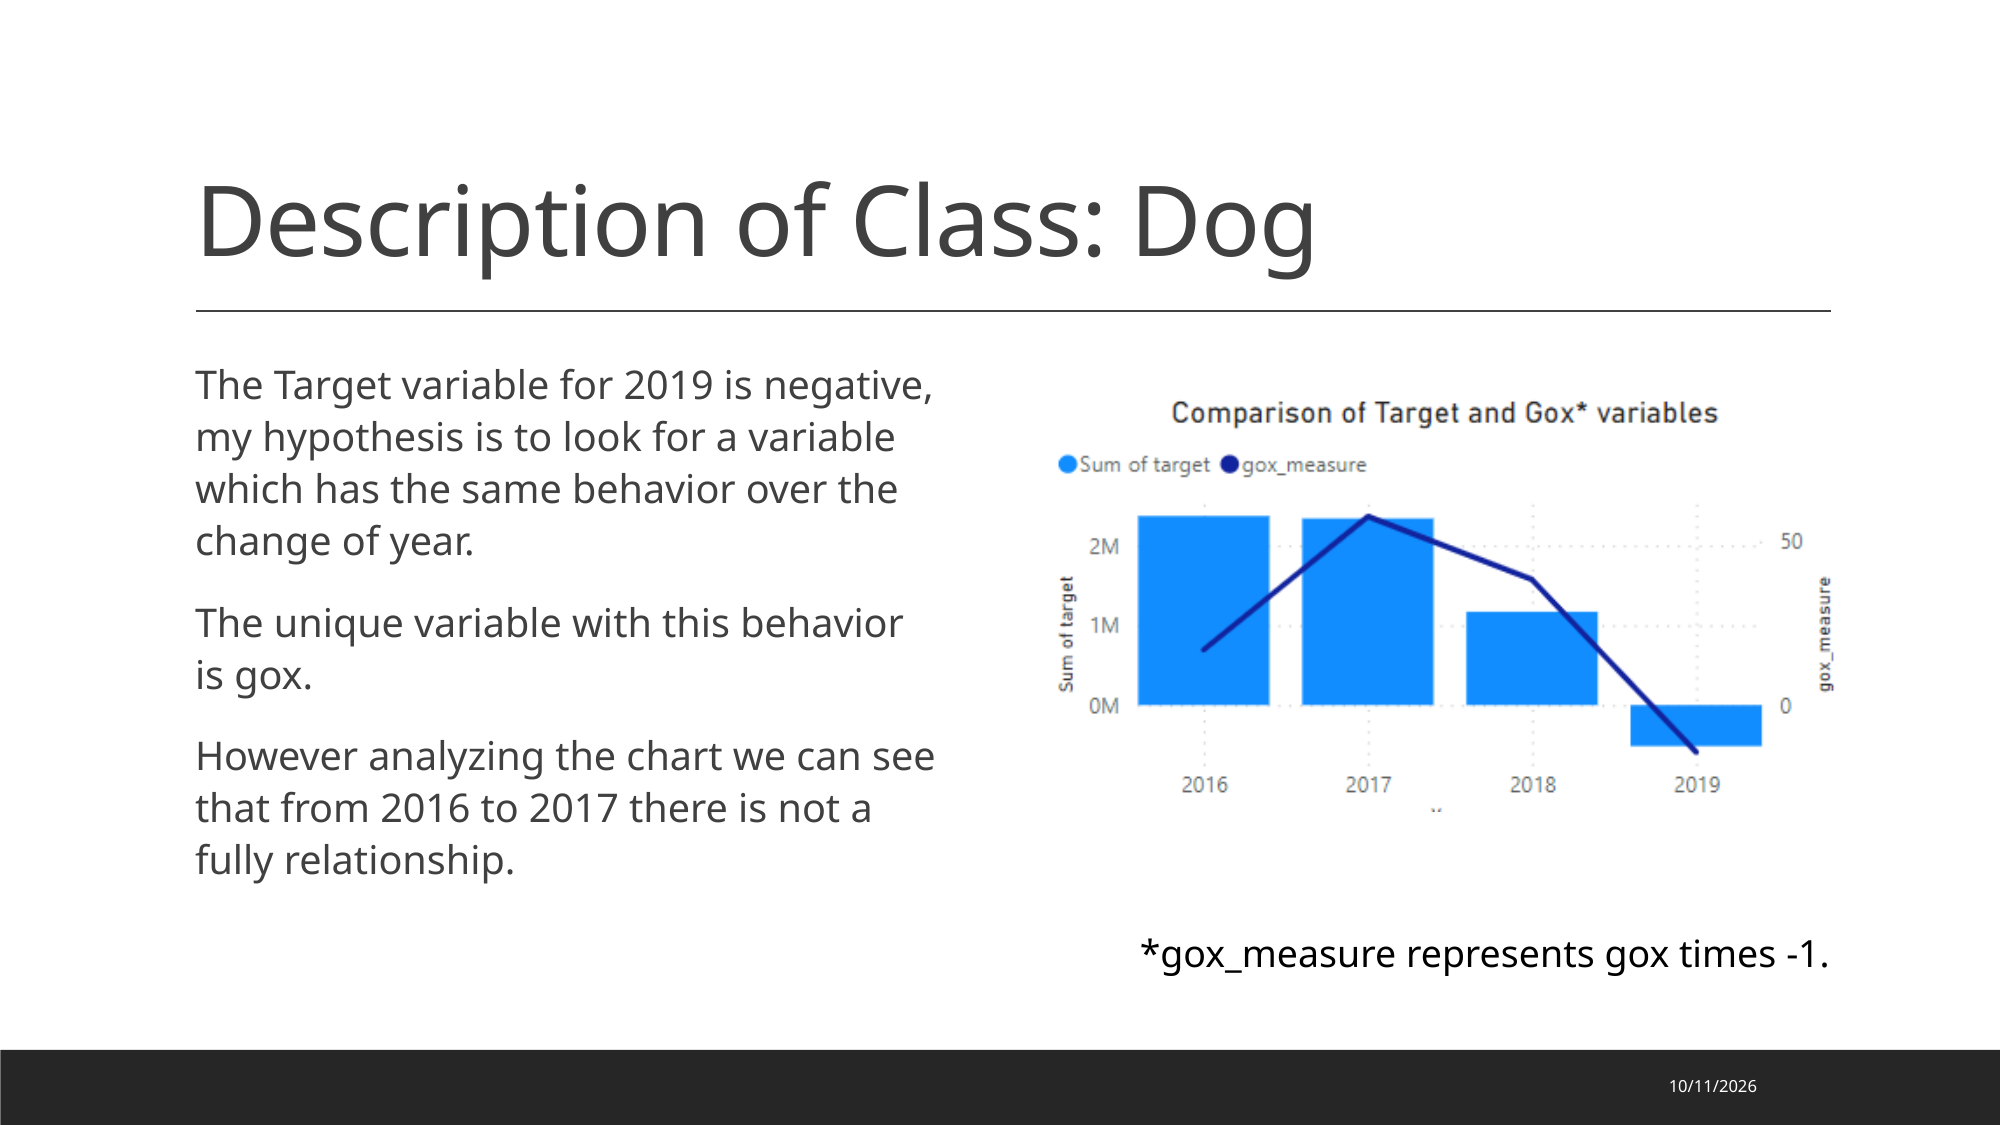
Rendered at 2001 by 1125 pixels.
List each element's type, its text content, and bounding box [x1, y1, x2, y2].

list The Target variable for 2019 is negative, my hypothesis is to look for a variable which has the same behavior over the change of year. The unique variable with this behavior is gox. However analyzing the chart we can see that from 2016 to 2017 there is not a fully relationship. [180, 347, 942, 963]
picture [1037, 395, 1854, 813]
text_box *gox_measure represents gox times -1. [1125, 922, 2000, 983]
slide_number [1348, 1057, 1773, 1118]
title Description of Class: Dog [180, 47, 1830, 285]
